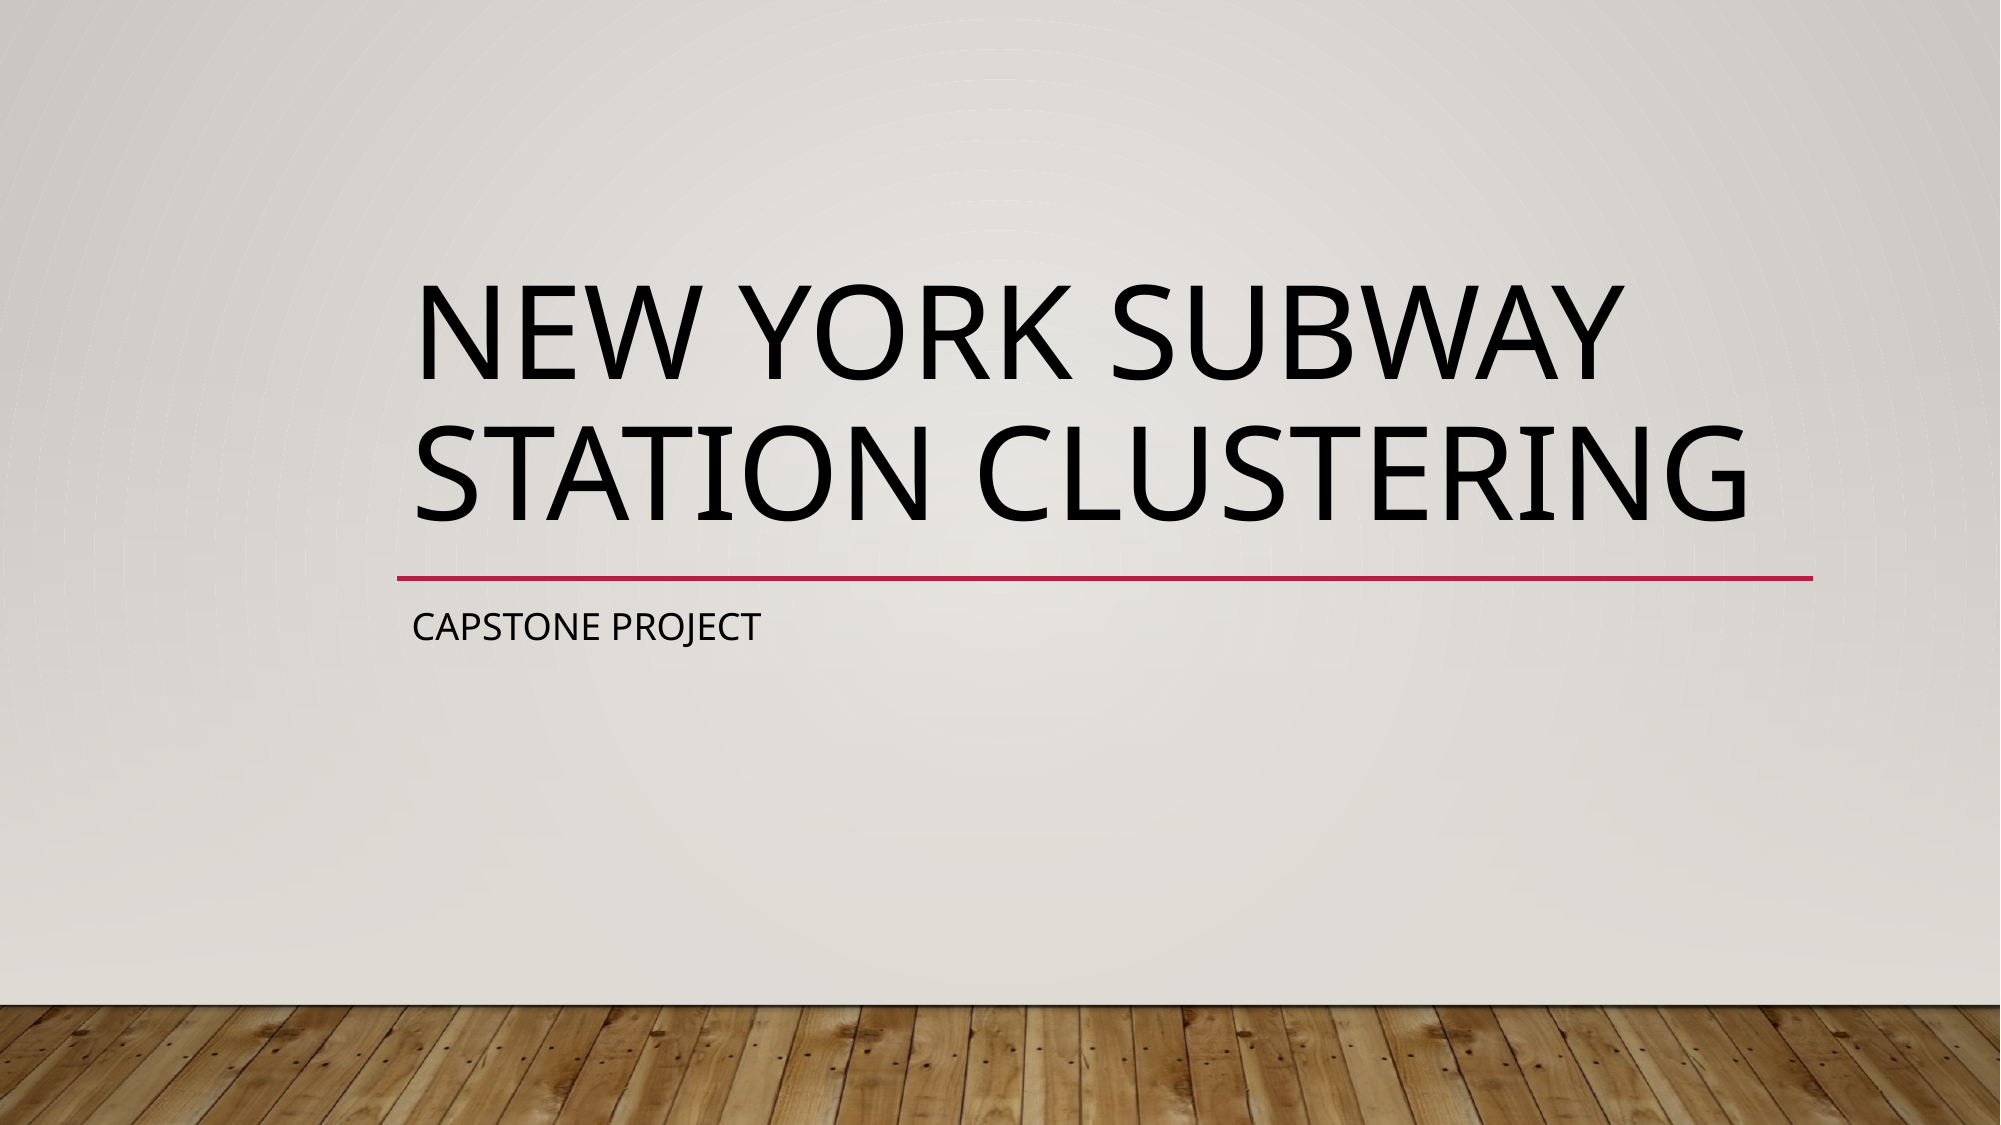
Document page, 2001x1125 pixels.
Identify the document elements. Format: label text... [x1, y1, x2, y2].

picture [0, 1005, 2000, 1125]
title NEW YORK SUBWAY STATION CLUSTERING [396, 131, 1814, 549]
subtitle Capstone project [396, 579, 1814, 740]
